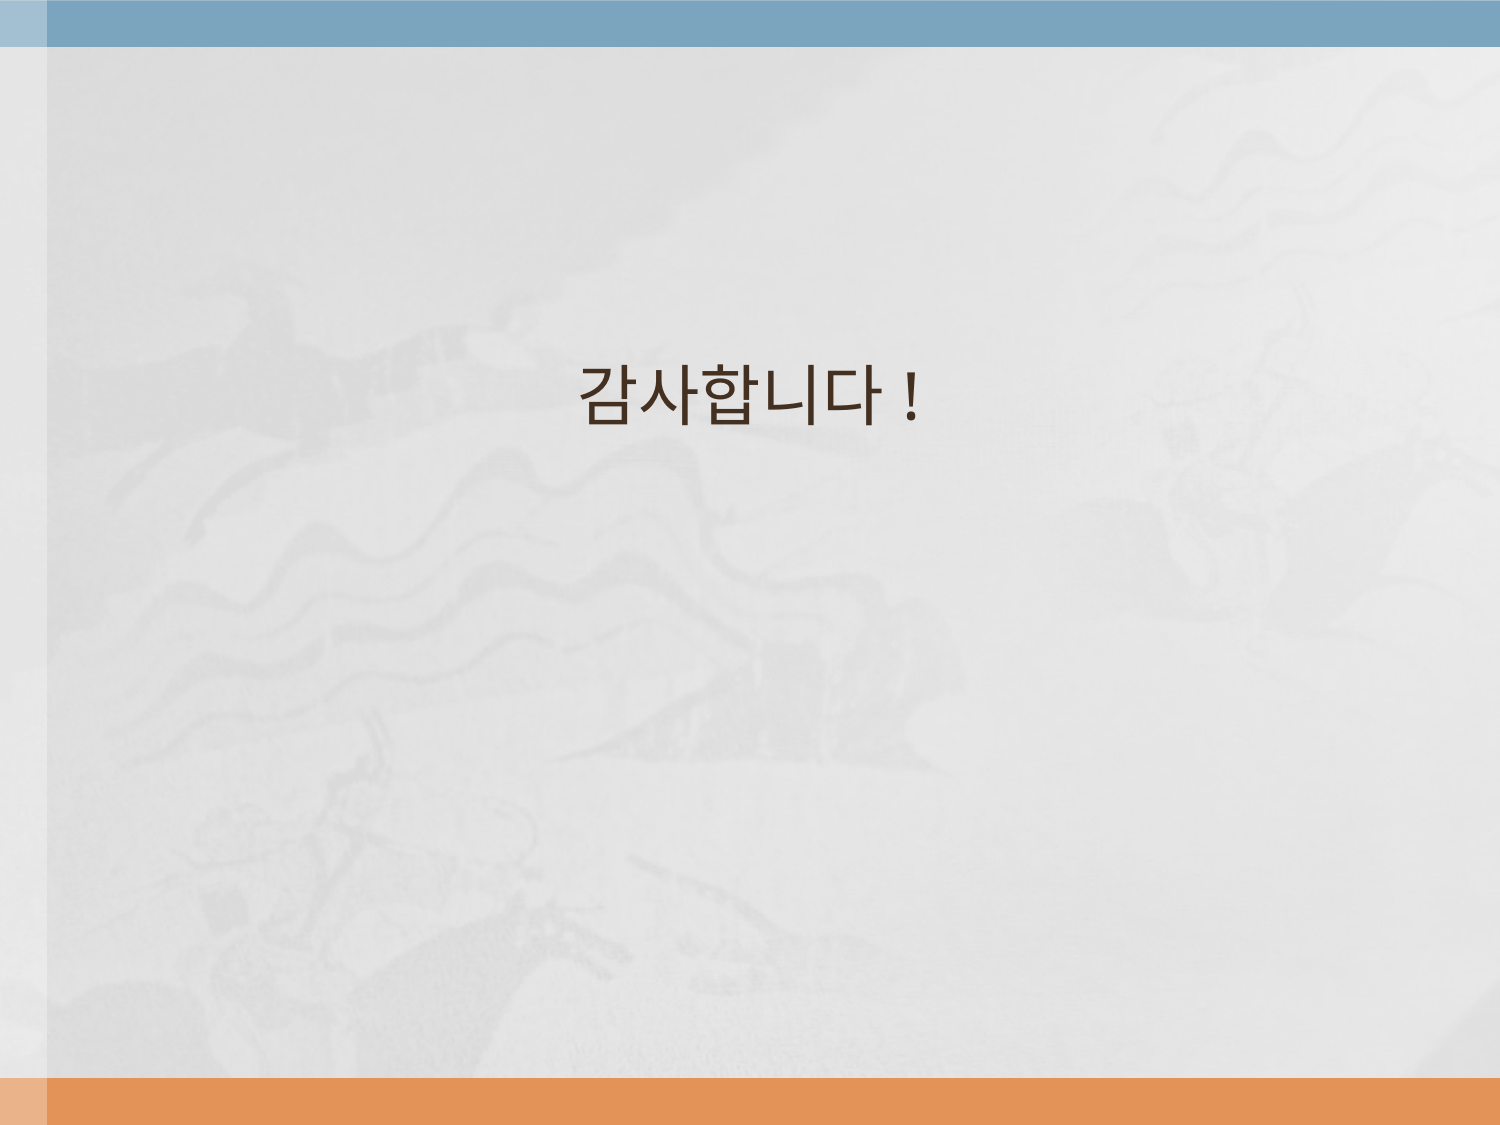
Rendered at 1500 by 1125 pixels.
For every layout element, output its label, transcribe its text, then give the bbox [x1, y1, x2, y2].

list 감사합니다! [75, 66, 1425, 1005]
